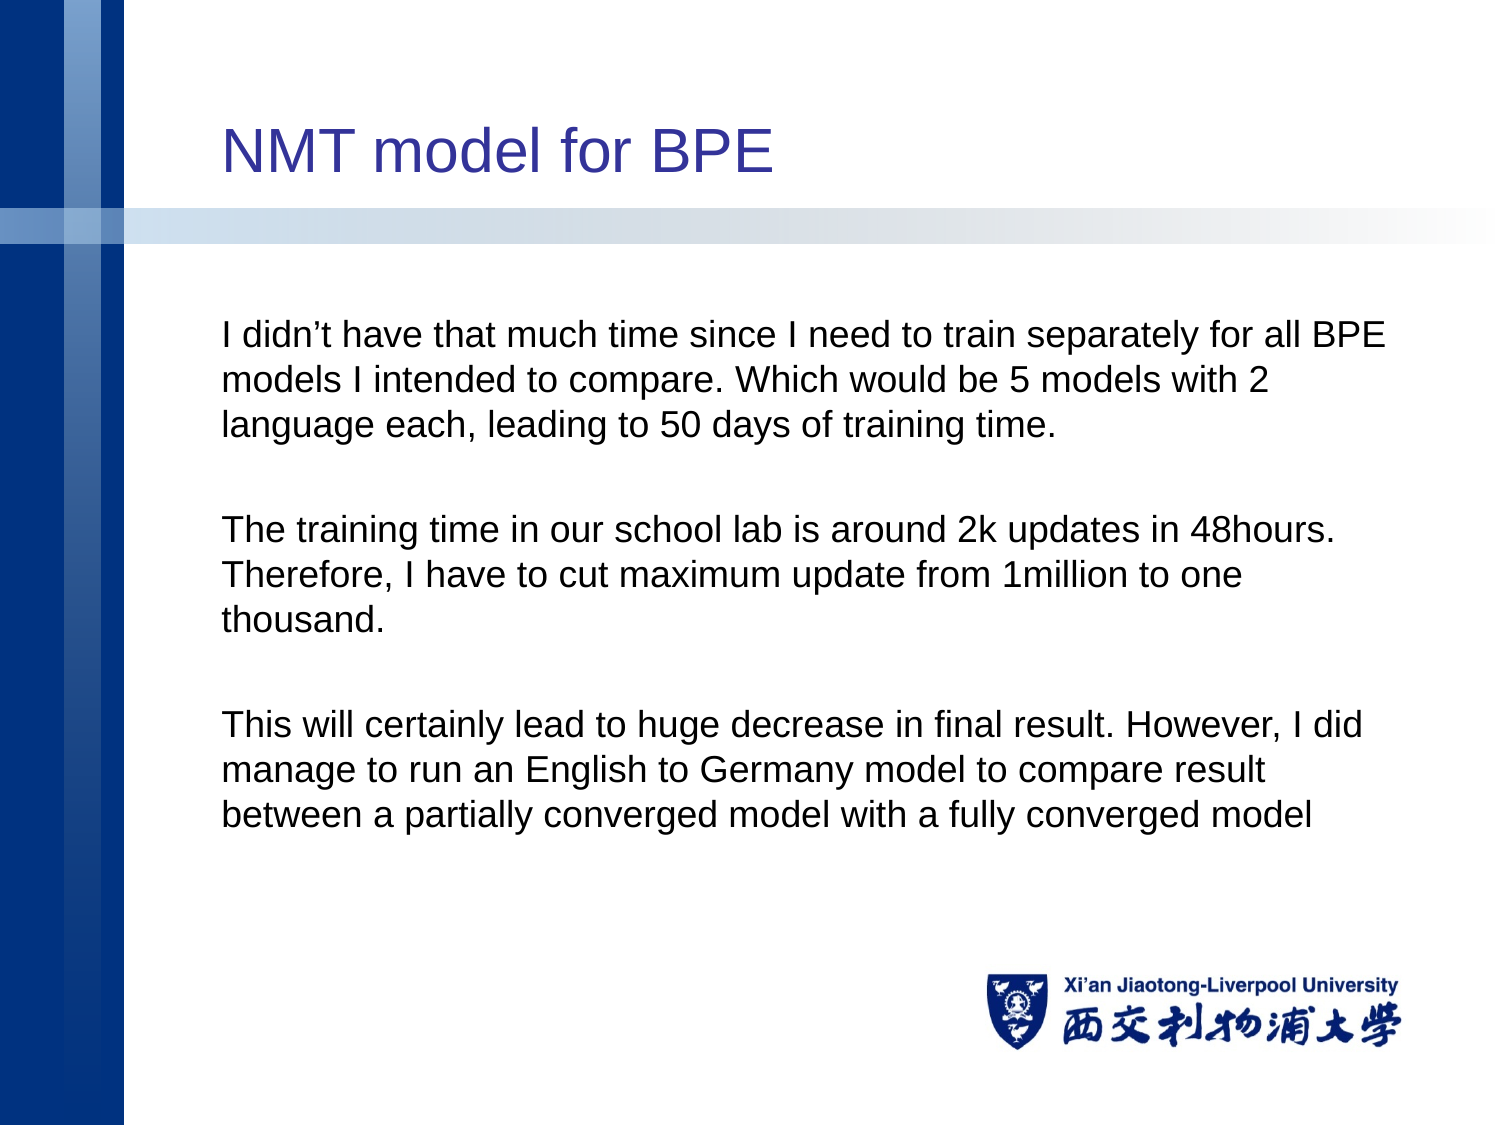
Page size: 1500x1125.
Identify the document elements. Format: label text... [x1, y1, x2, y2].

title NMT model for BPE [206, 42, 1423, 193]
list I didn’t have that much time since I need to train separately for all BPE models I intended to compare. Which would be 5 models with 2 language each, leading to 50 days of training time. The training time in our school lab is around 2k updates in 48hours. Therefore, I have to cut maximum update from 1million to one thousand. This will certainly lead to huge decrease in final result. However, I did manage to run an English to Germany model to compare result between a partially converged model with a fully converged model [206, 302, 1412, 929]
picture [974, 964, 1411, 1058]
